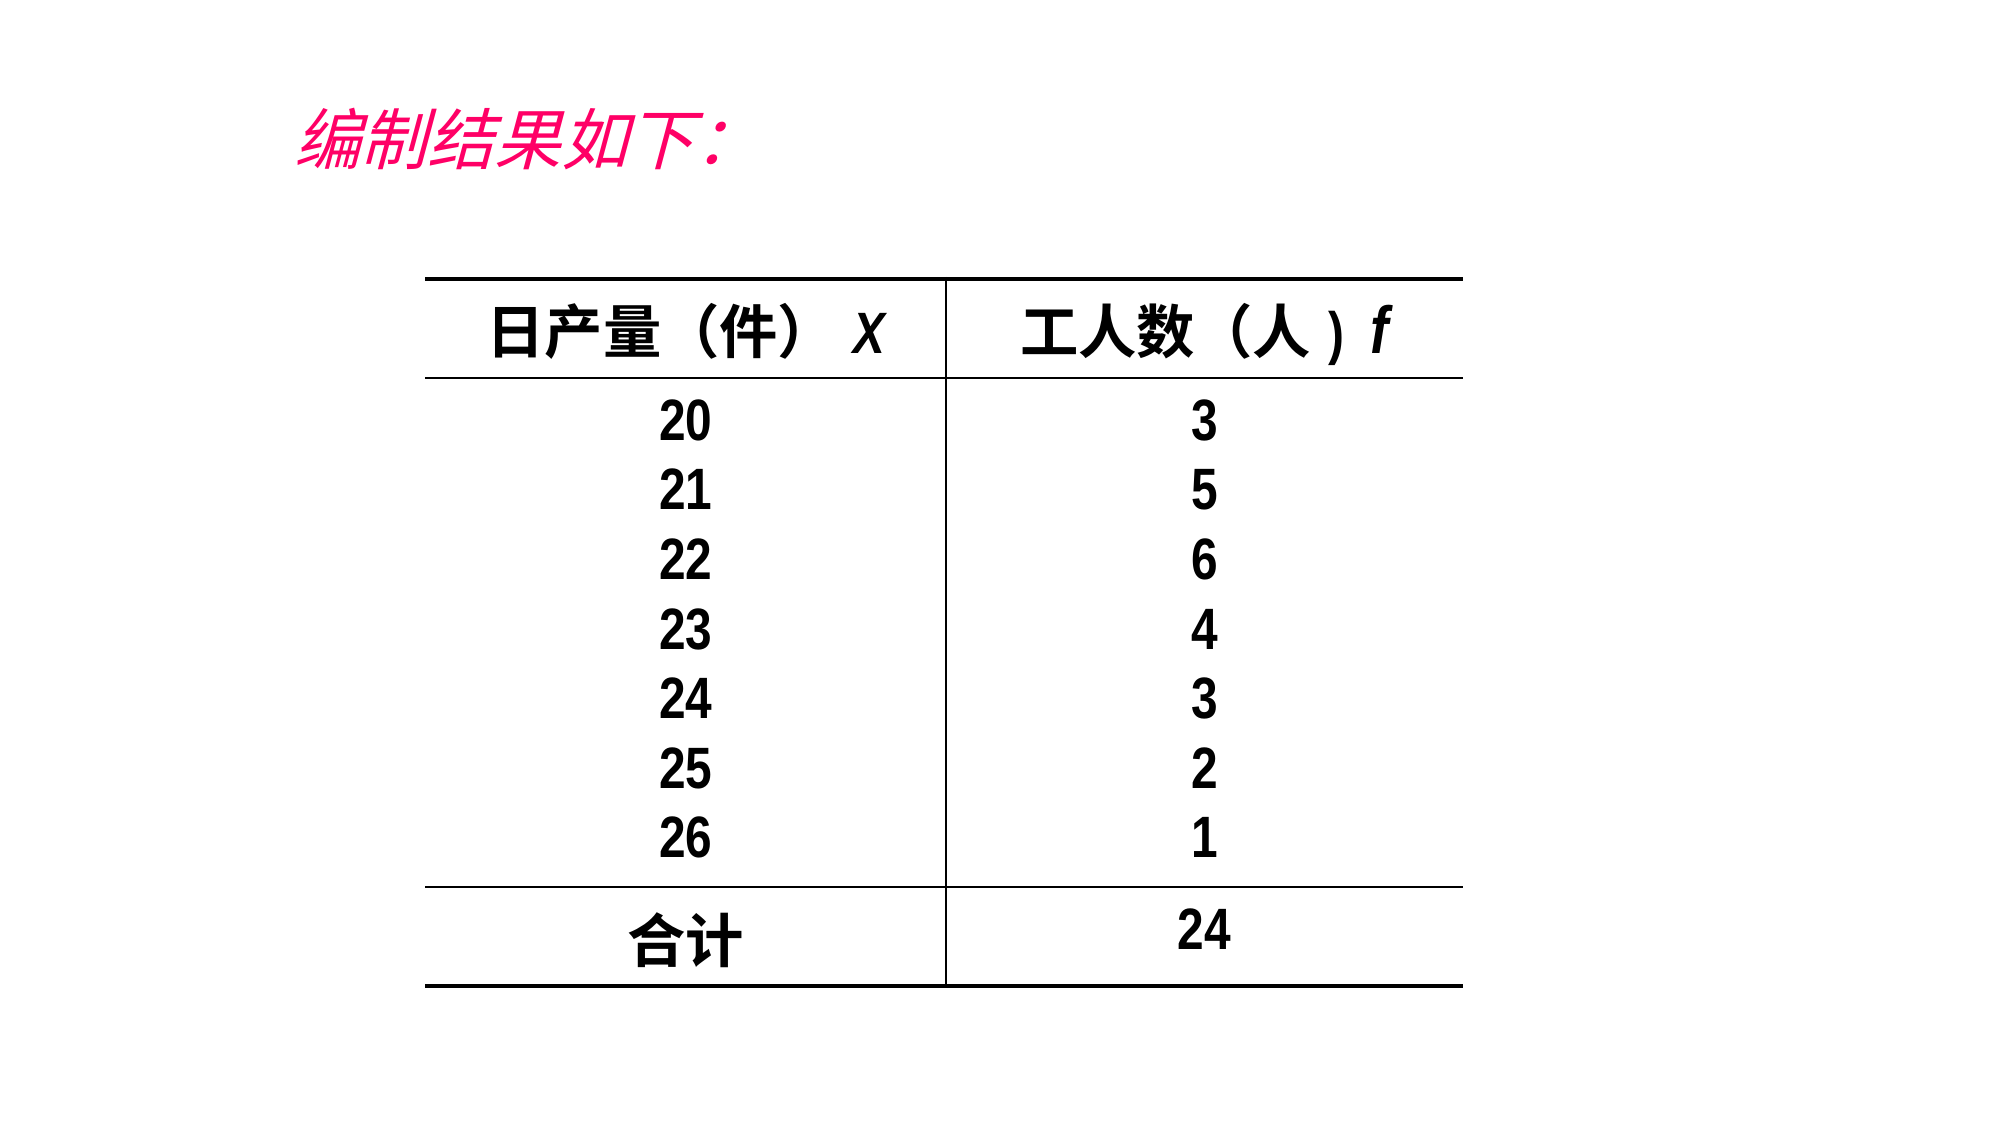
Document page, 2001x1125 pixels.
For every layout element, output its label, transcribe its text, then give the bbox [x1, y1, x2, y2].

table_header 日产量（件）X [425, 281, 945, 377]
table_header 工人数（人) f [947, 281, 1463, 377]
table_cell 24 [947, 888, 1463, 984]
table_cell 3 5 6 4 3 2 1 [947, 379, 1463, 886]
text_box 编制结果如下： [279, 90, 821, 185]
table_cell 合计 [425, 888, 945, 984]
table_cell 20 21 22 23 24 25 26 [425, 379, 945, 886]
